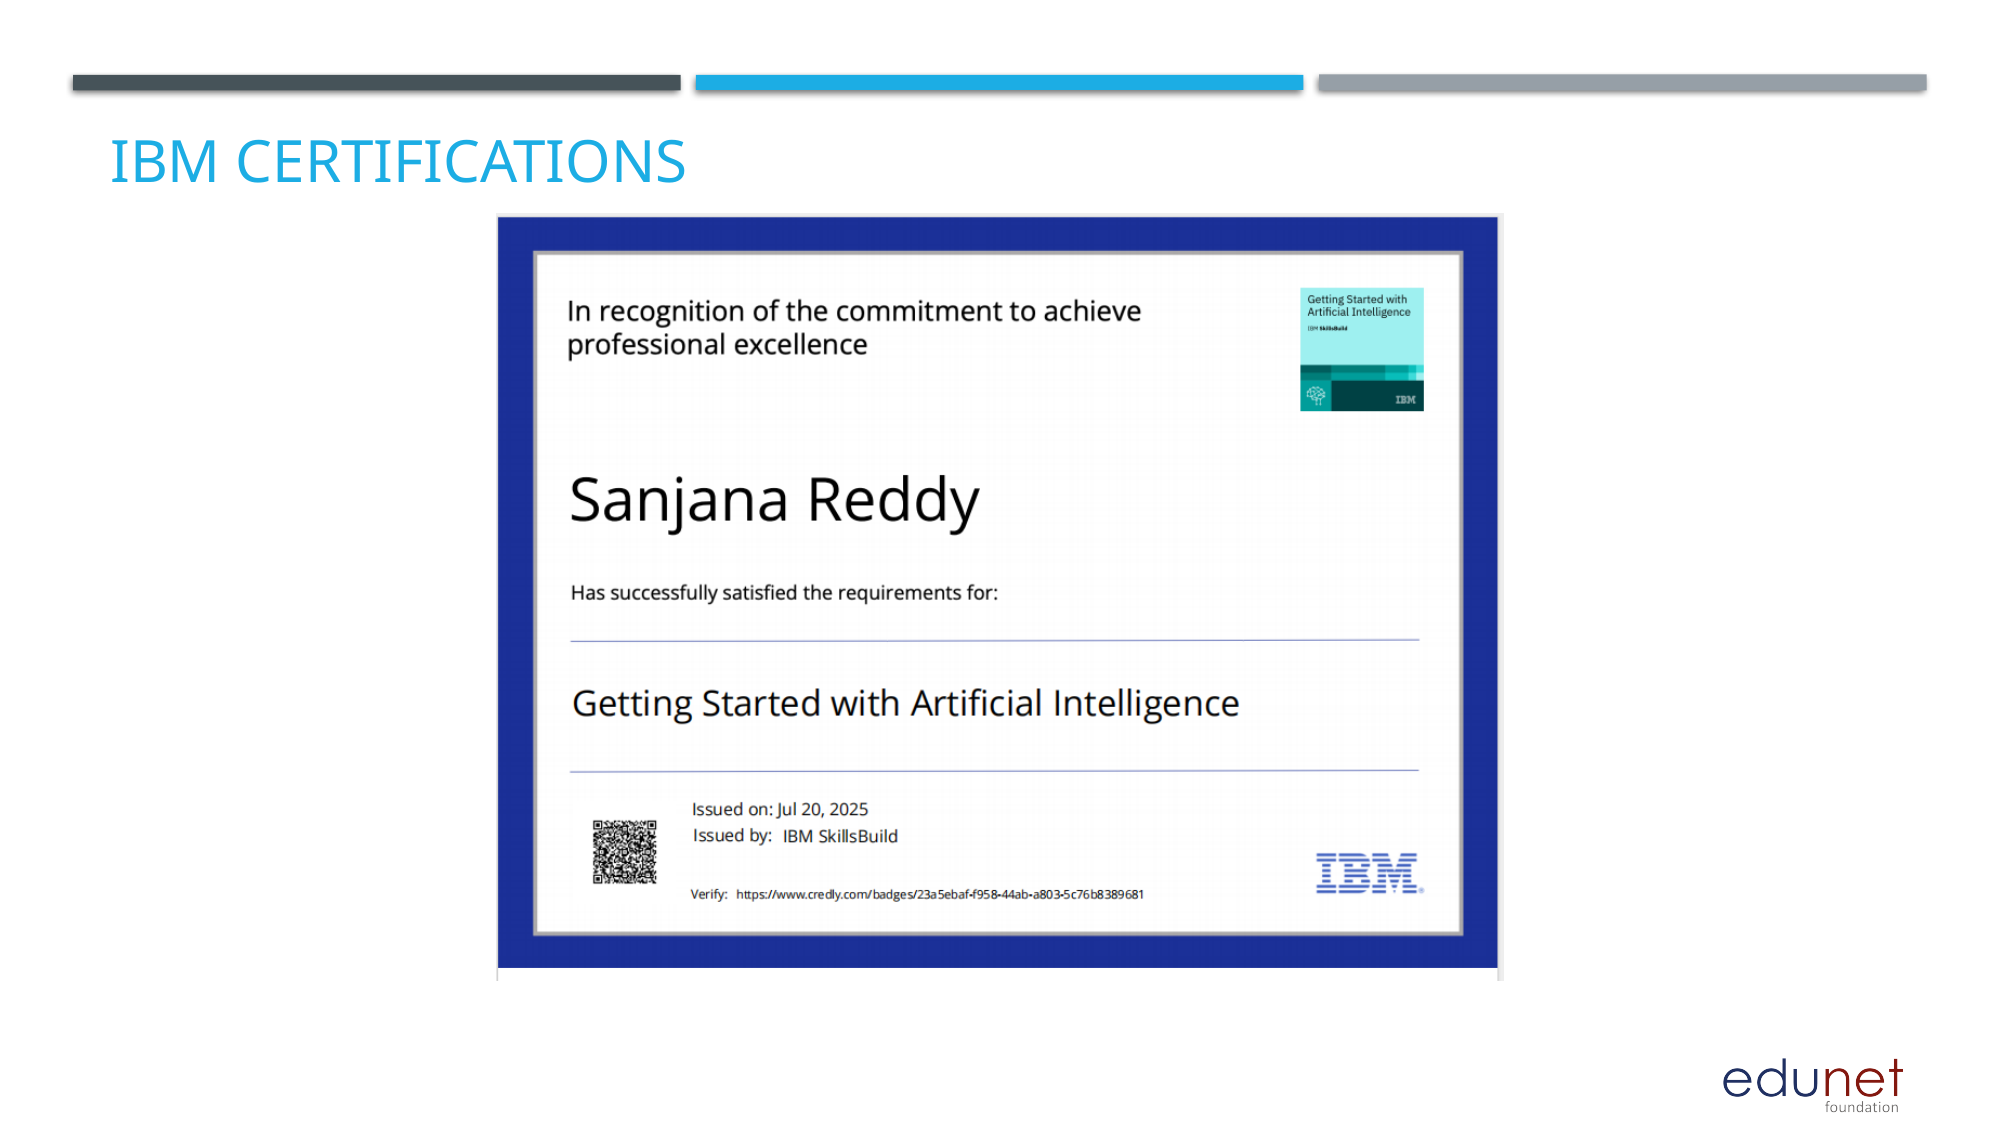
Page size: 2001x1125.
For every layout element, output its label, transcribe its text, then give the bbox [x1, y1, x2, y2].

picture [1719, 1056, 1905, 1116]
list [496, 212, 1504, 981]
title IBM Certifications [95, 115, 1905, 203]
